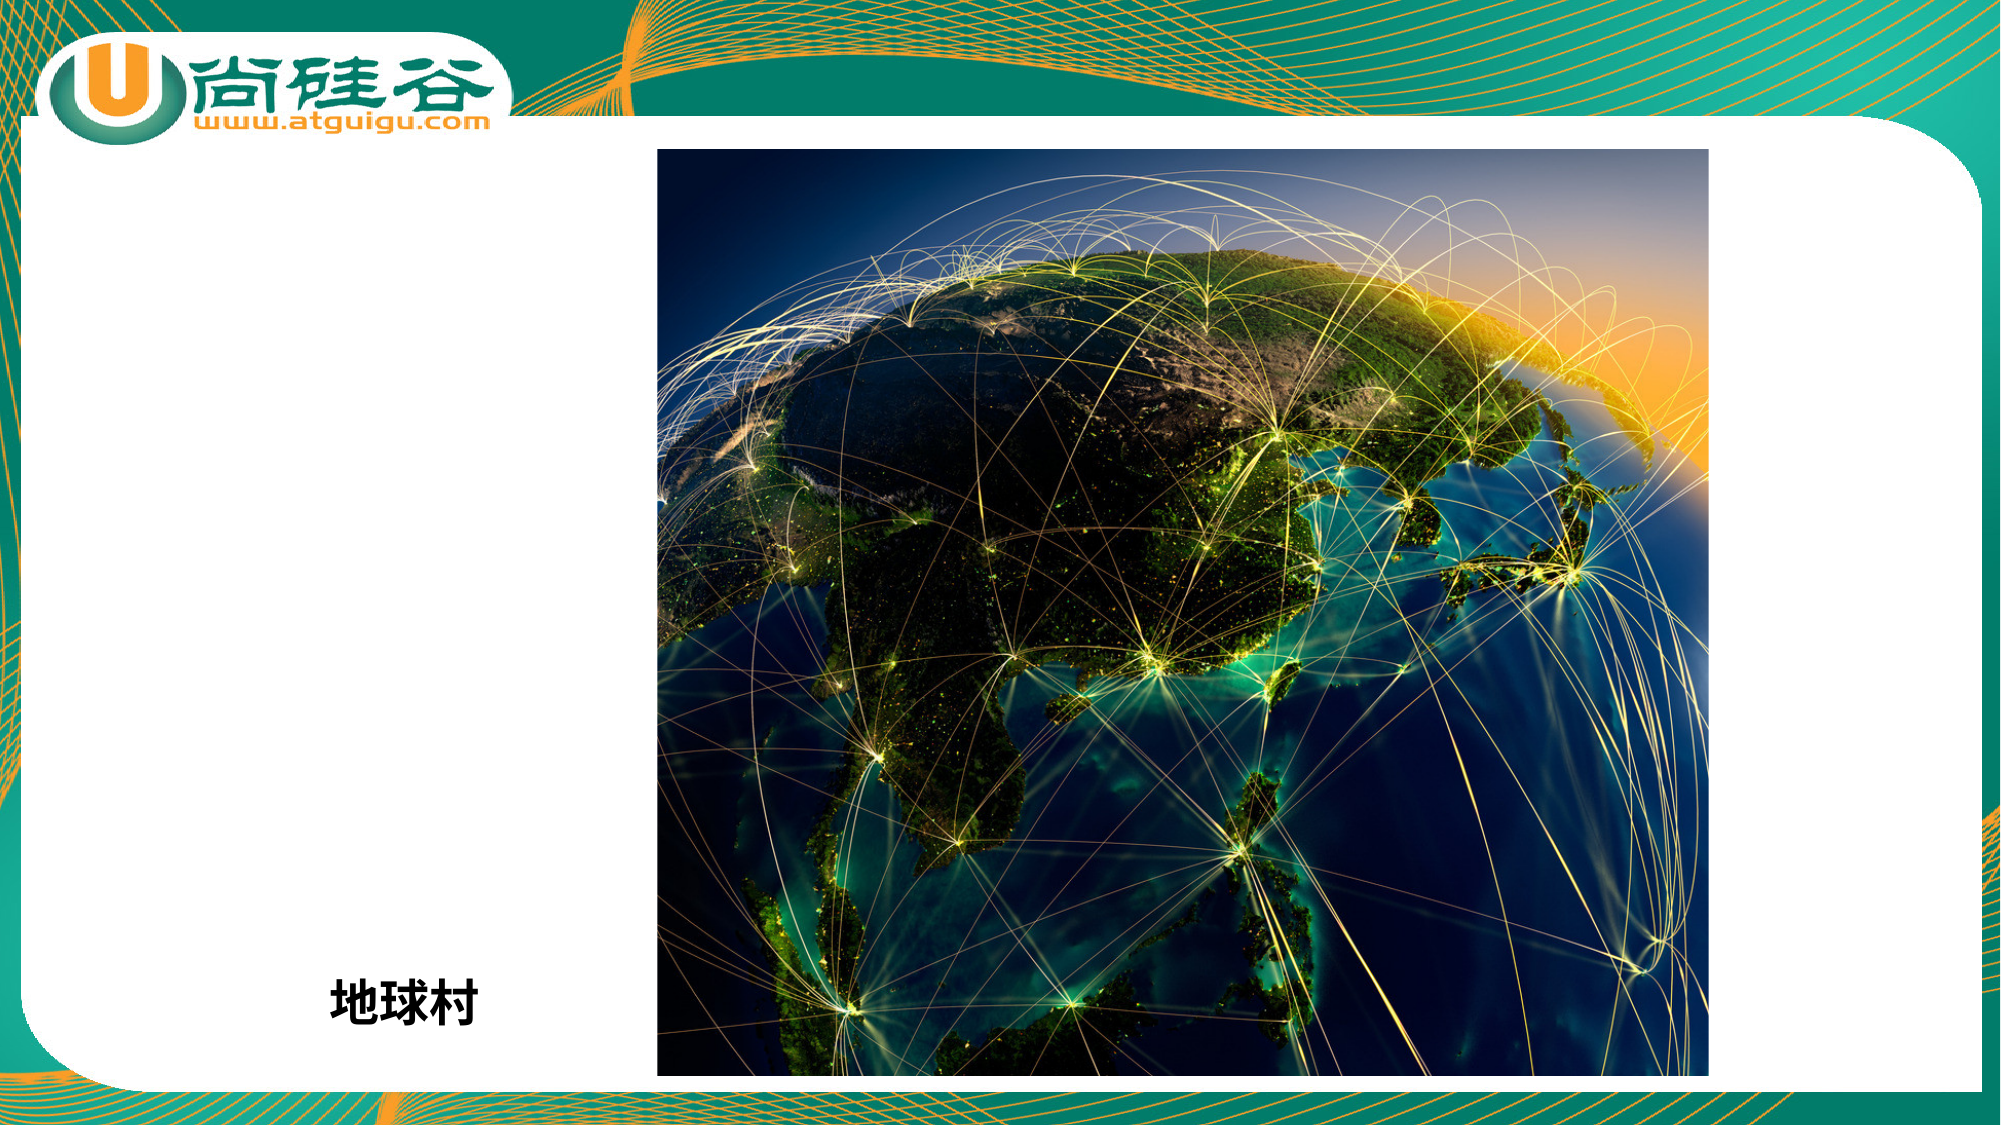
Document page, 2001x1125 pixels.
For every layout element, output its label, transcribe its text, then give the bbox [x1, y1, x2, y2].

picture [0, 0, 2001, 1125]
text_box 地球村 [314, 964, 634, 1039]
